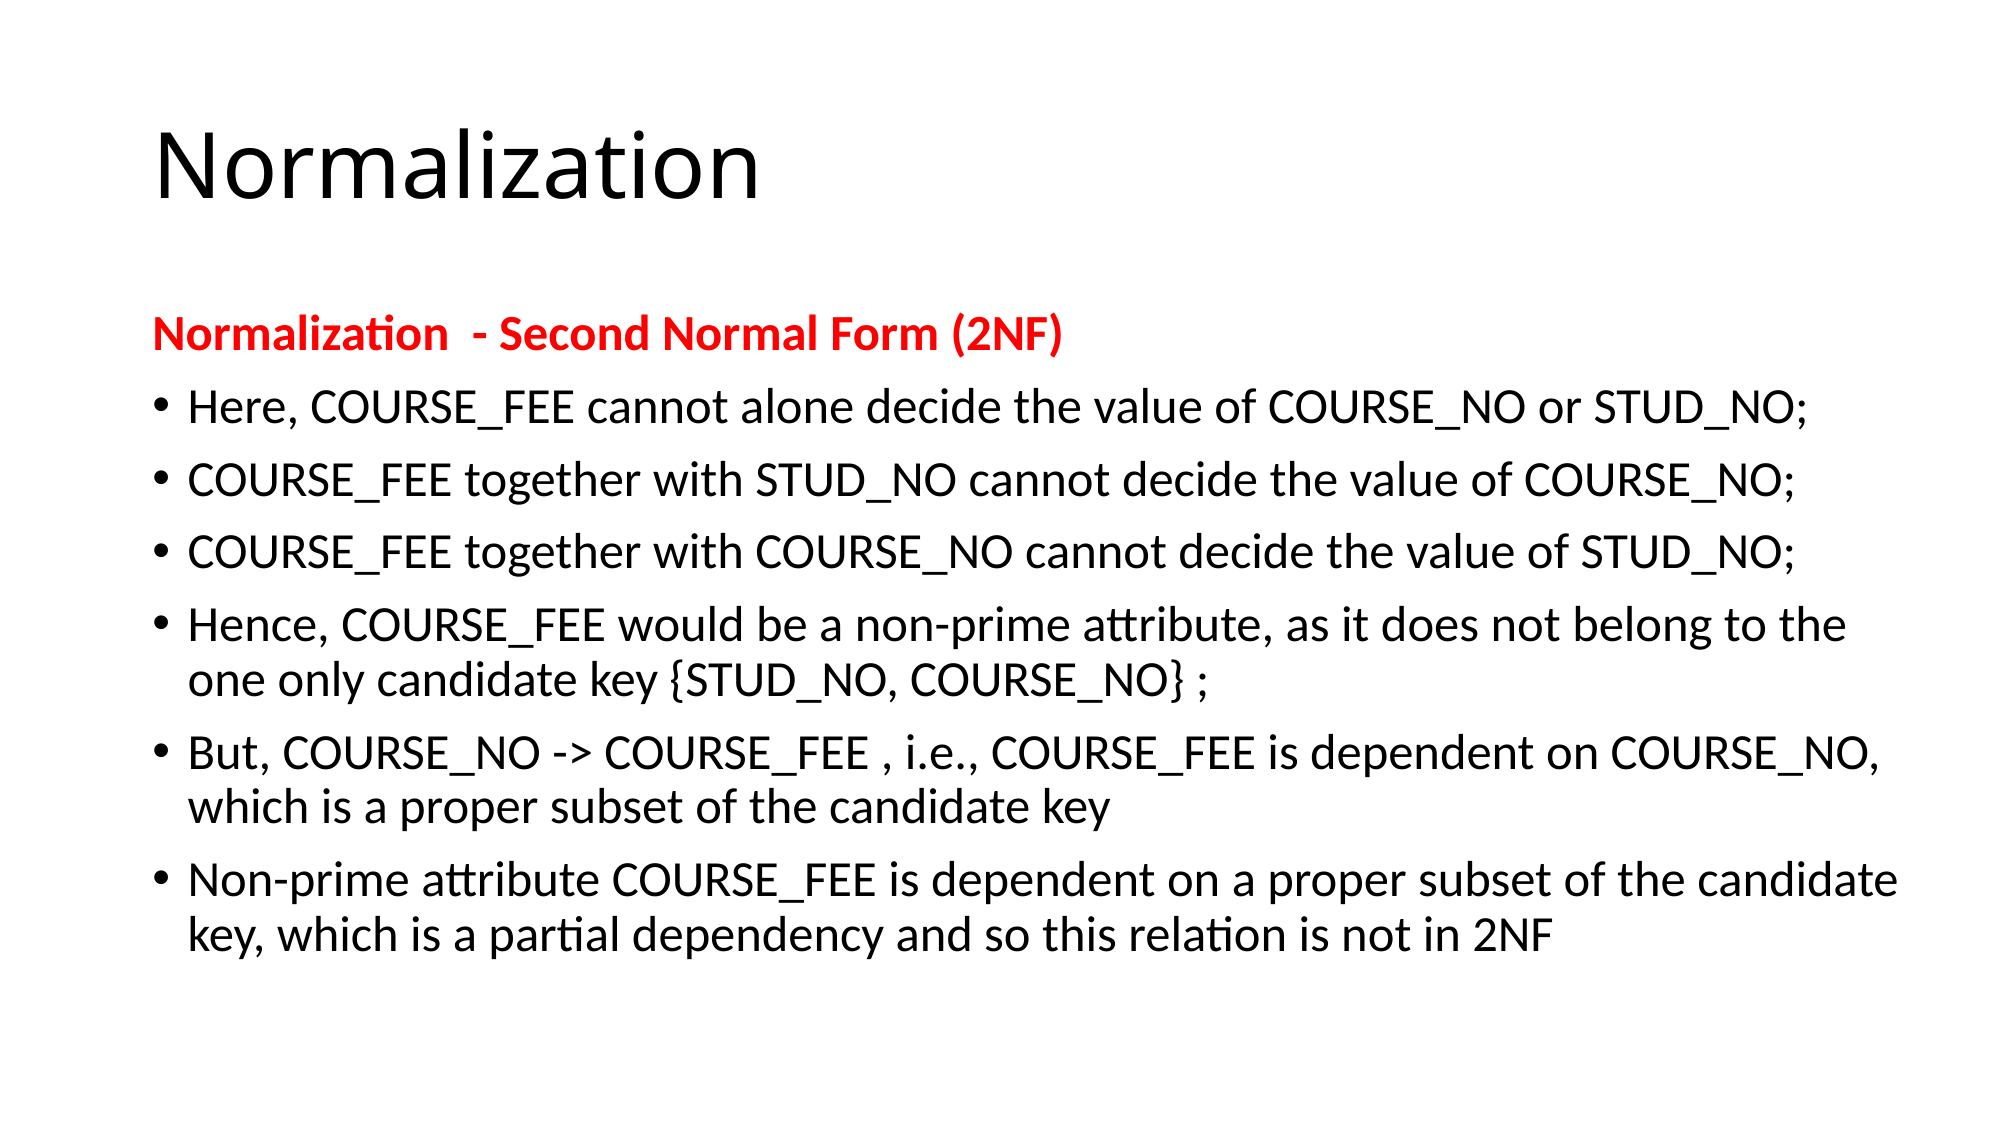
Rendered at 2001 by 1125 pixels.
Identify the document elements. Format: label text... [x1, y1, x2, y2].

title Normalization [137, 59, 1863, 278]
list Normalization - Second Normal Form (2NF) Here, COURSE_FEE cannot alone decide the value of COURSE_NO or STUD_NO; COURSE_FEE together with STUD_NO cannot decide the value of COURSE_NO; COURSE_FEE together with COURSE_NO cannot decide the value of STUD_NO; Hence, COURSE_FEE would be a non-prime attribute, as it does not belong to the one only candidate key {STUD_NO, COURSE_NO} ; But, COURSE_NO -> COURSE_FEE , i.e., COURSE_FEE is dependent on COURSE_NO, which is a proper subset of the candidate key Non-prime attribute COURSE_FEE is dependent on a proper subset of the candidate key, which is a partial dependency and so this relation is not in 2NF [137, 299, 1927, 1080]
